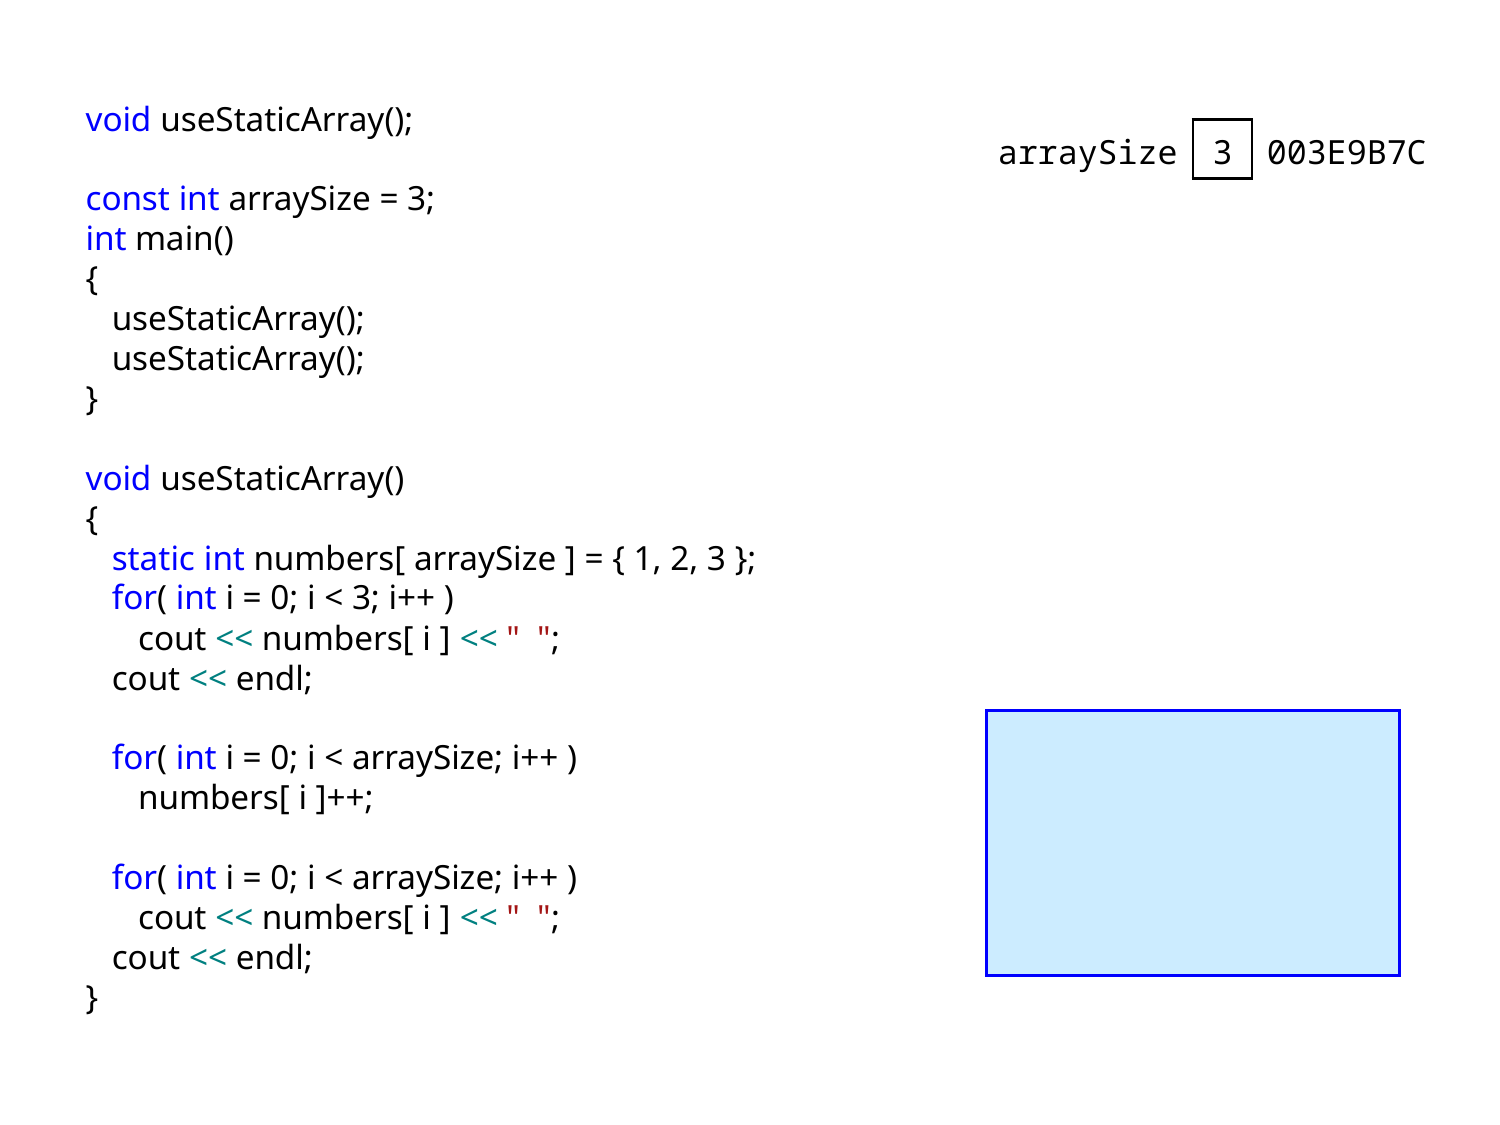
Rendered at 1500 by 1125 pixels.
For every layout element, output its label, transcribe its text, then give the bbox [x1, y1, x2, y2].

table_header 003E9B7C [1253, 120, 1459, 179]
list void useStaticArray(); const int arraySize = 3; int main() { useStaticArray(); useStaticArray(); } void useStaticArray() { static int numbers[ arraySize ] = { 1, 2, 3 }; for( int i = 0; i < 3; i++ ) cout << numbers[ i ] << " "; cout << endl; for( int i = 0; i < arraySize; i++ ) numbers[ i ]++; for( int i = 0; i < arraySize; i++ ) cout << numbers[ i ] << " "; cout << endl; } [70, 89, 1105, 1036]
table_header arraySize [957, 120, 1192, 179]
table_header 3 [1194, 121, 1251, 177]
text_box [986, 710, 1400, 976]
